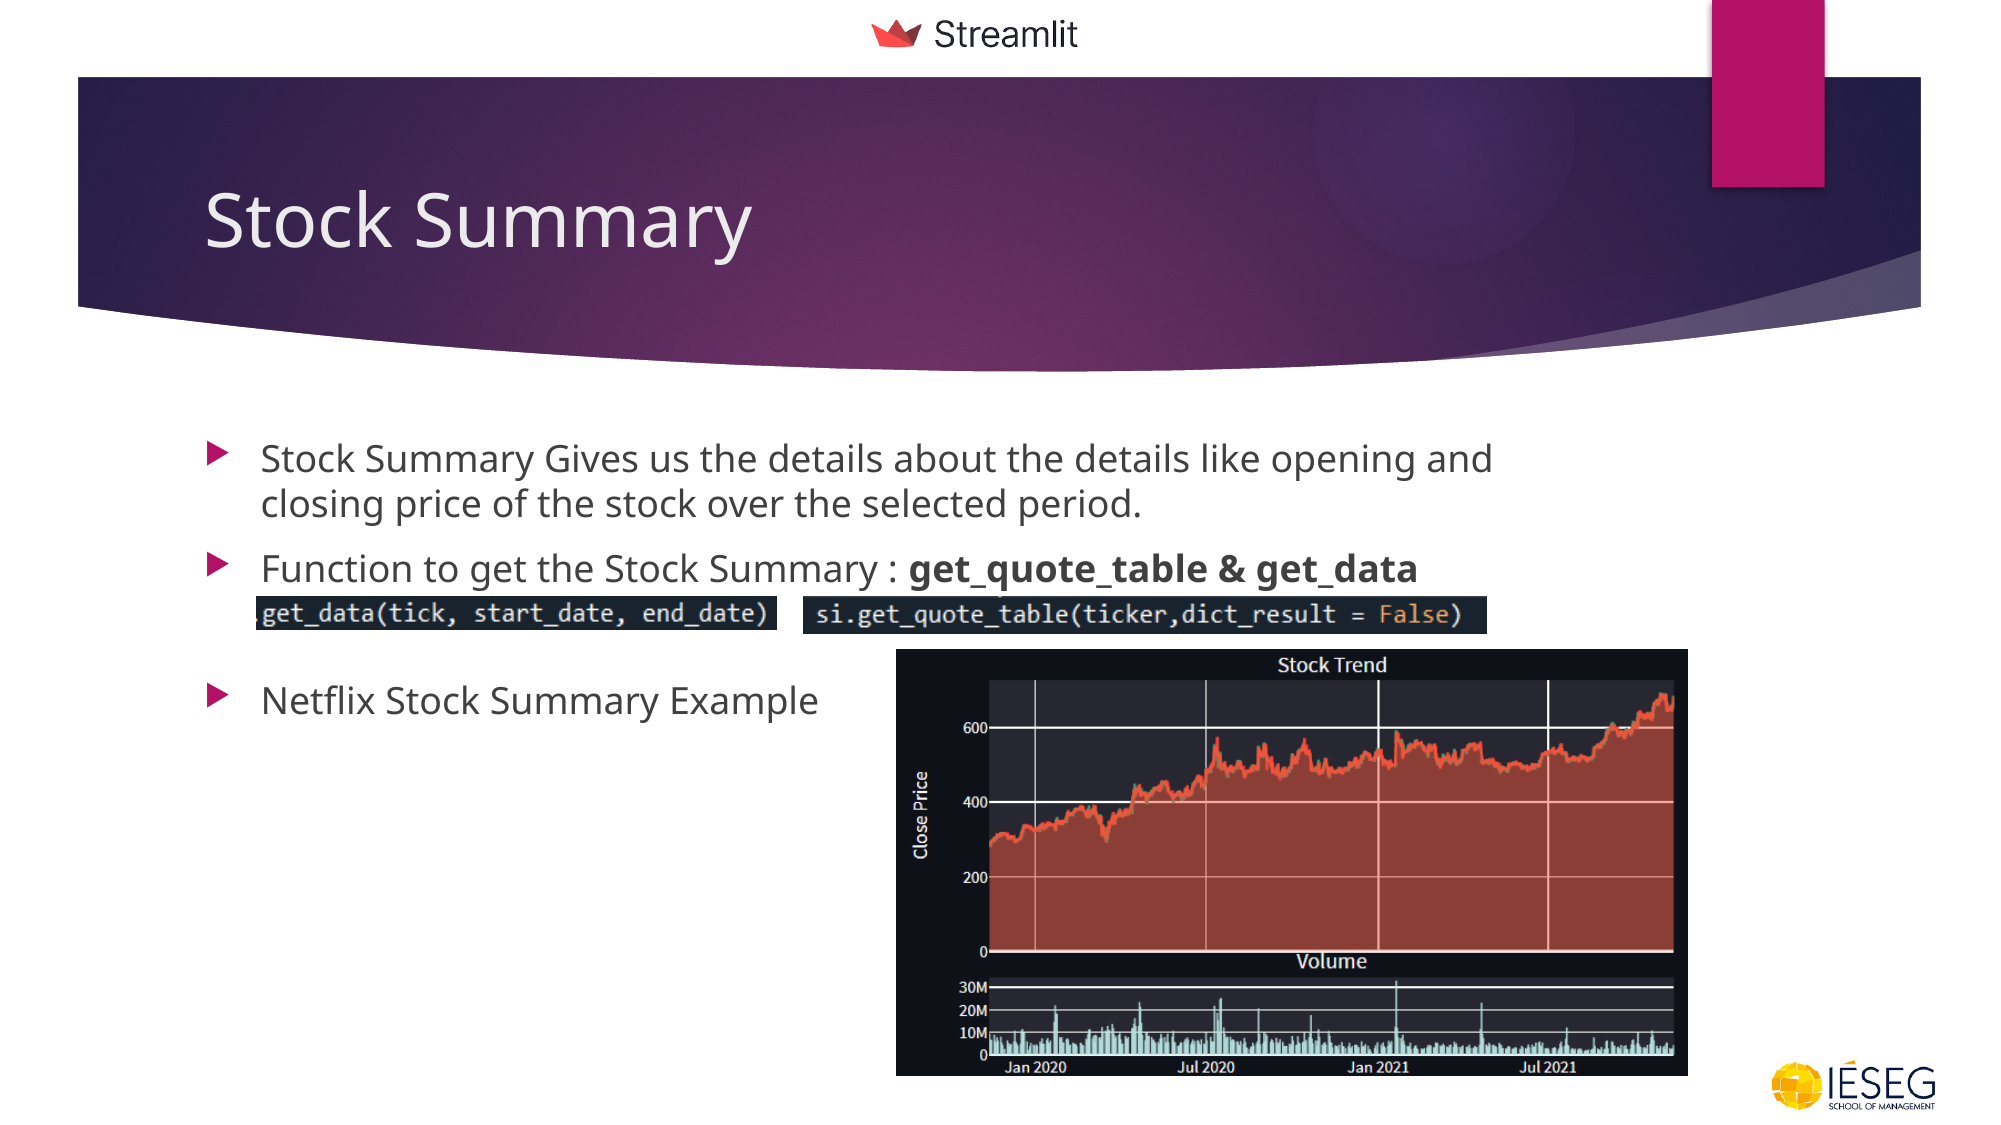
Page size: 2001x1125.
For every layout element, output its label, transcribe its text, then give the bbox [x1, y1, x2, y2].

picture [803, 596, 1488, 635]
list Stock Summary Gives us the details about the details like opening and closing price of the stock over the selected period. Function to get the Stock Summary : get_quote_table & get_data Netflix Stock Summary Example [189, 427, 1638, 988]
picture [852, 0, 1098, 68]
picture [1764, 1048, 1968, 1125]
picture [255, 596, 777, 630]
title Stock Summary [189, 159, 1627, 276]
picture [896, 649, 1688, 1076]
